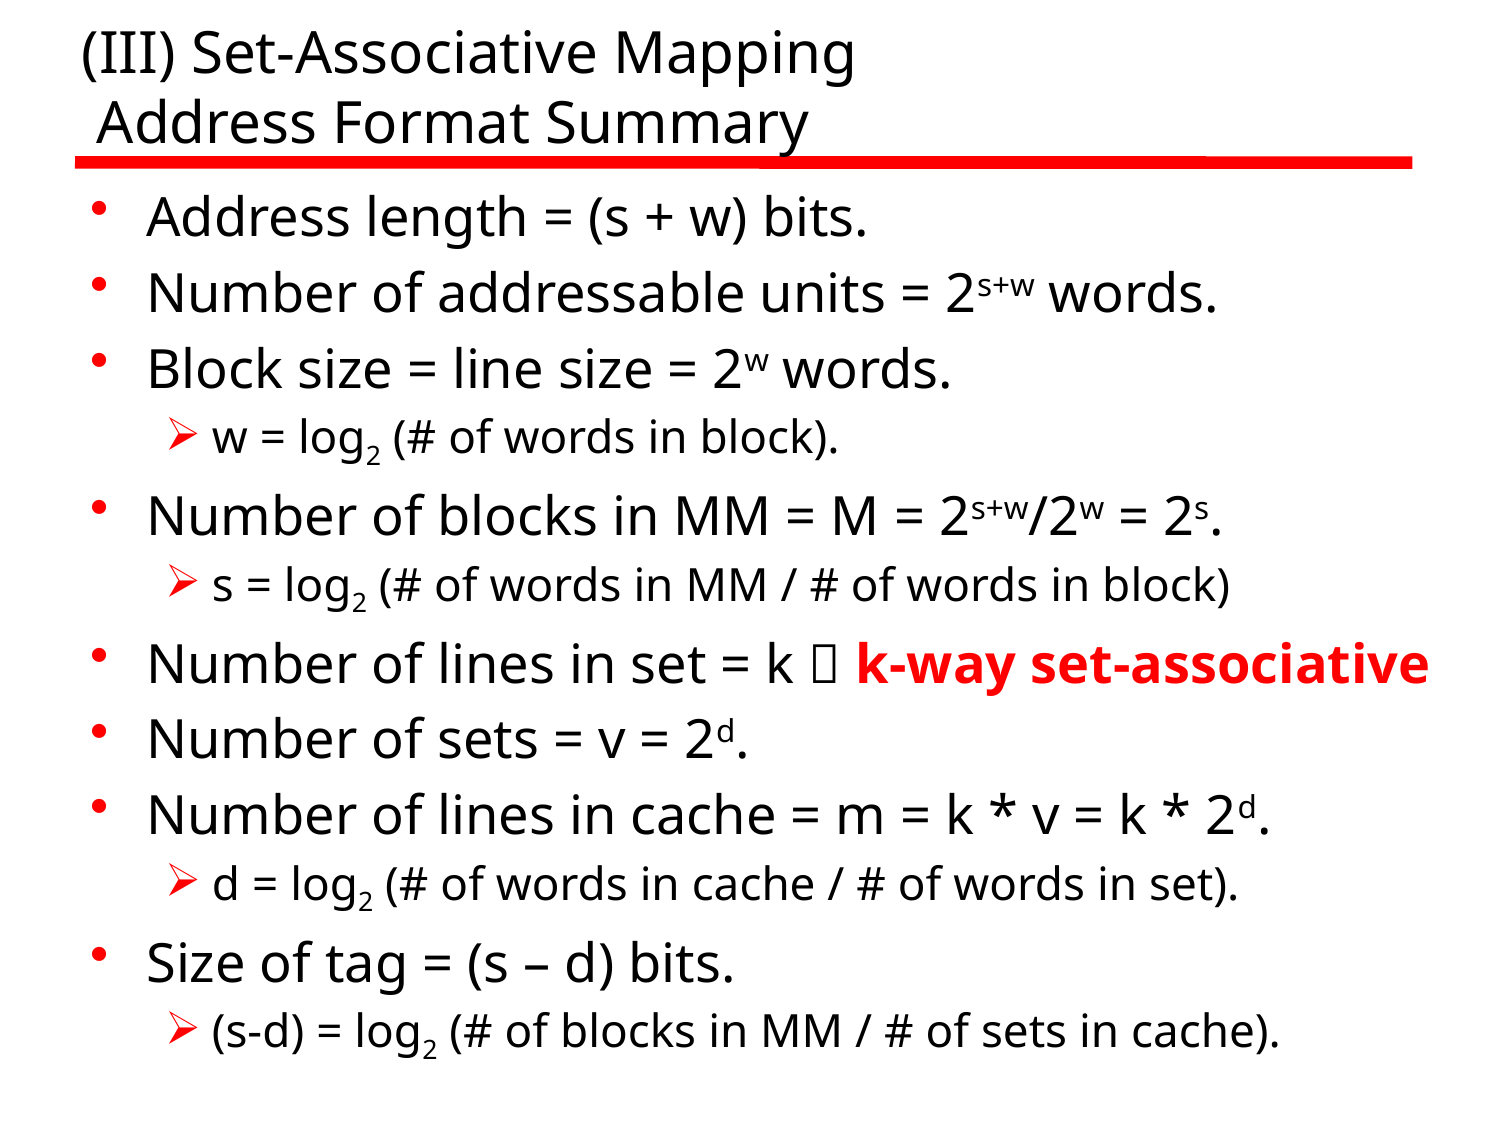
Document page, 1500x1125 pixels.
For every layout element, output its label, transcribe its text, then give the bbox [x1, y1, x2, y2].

title (III) Set-Associative Mapping Address Format Summary [66, 24, 1413, 163]
list Address length = (s + w) bits. Number of addressable units = 2s+w words. Block size = line size = 2w words. w = log2 (# of words in block). Number of blocks in MM = M = 2s+w/2w = 2s. s = log2 (# of words in MM / # of words in block) Number of lines in set = k  k-way set-associative Number of sets = v = 2d. Number of lines in cache = m = k * v = k * 2d. d = log2 (# of words in cache / # of words in set). Size of tag = (s – d) bits. (s-d) = log2 (# of blocks in MM / # of sets in cache). [75, 174, 1500, 1100]
